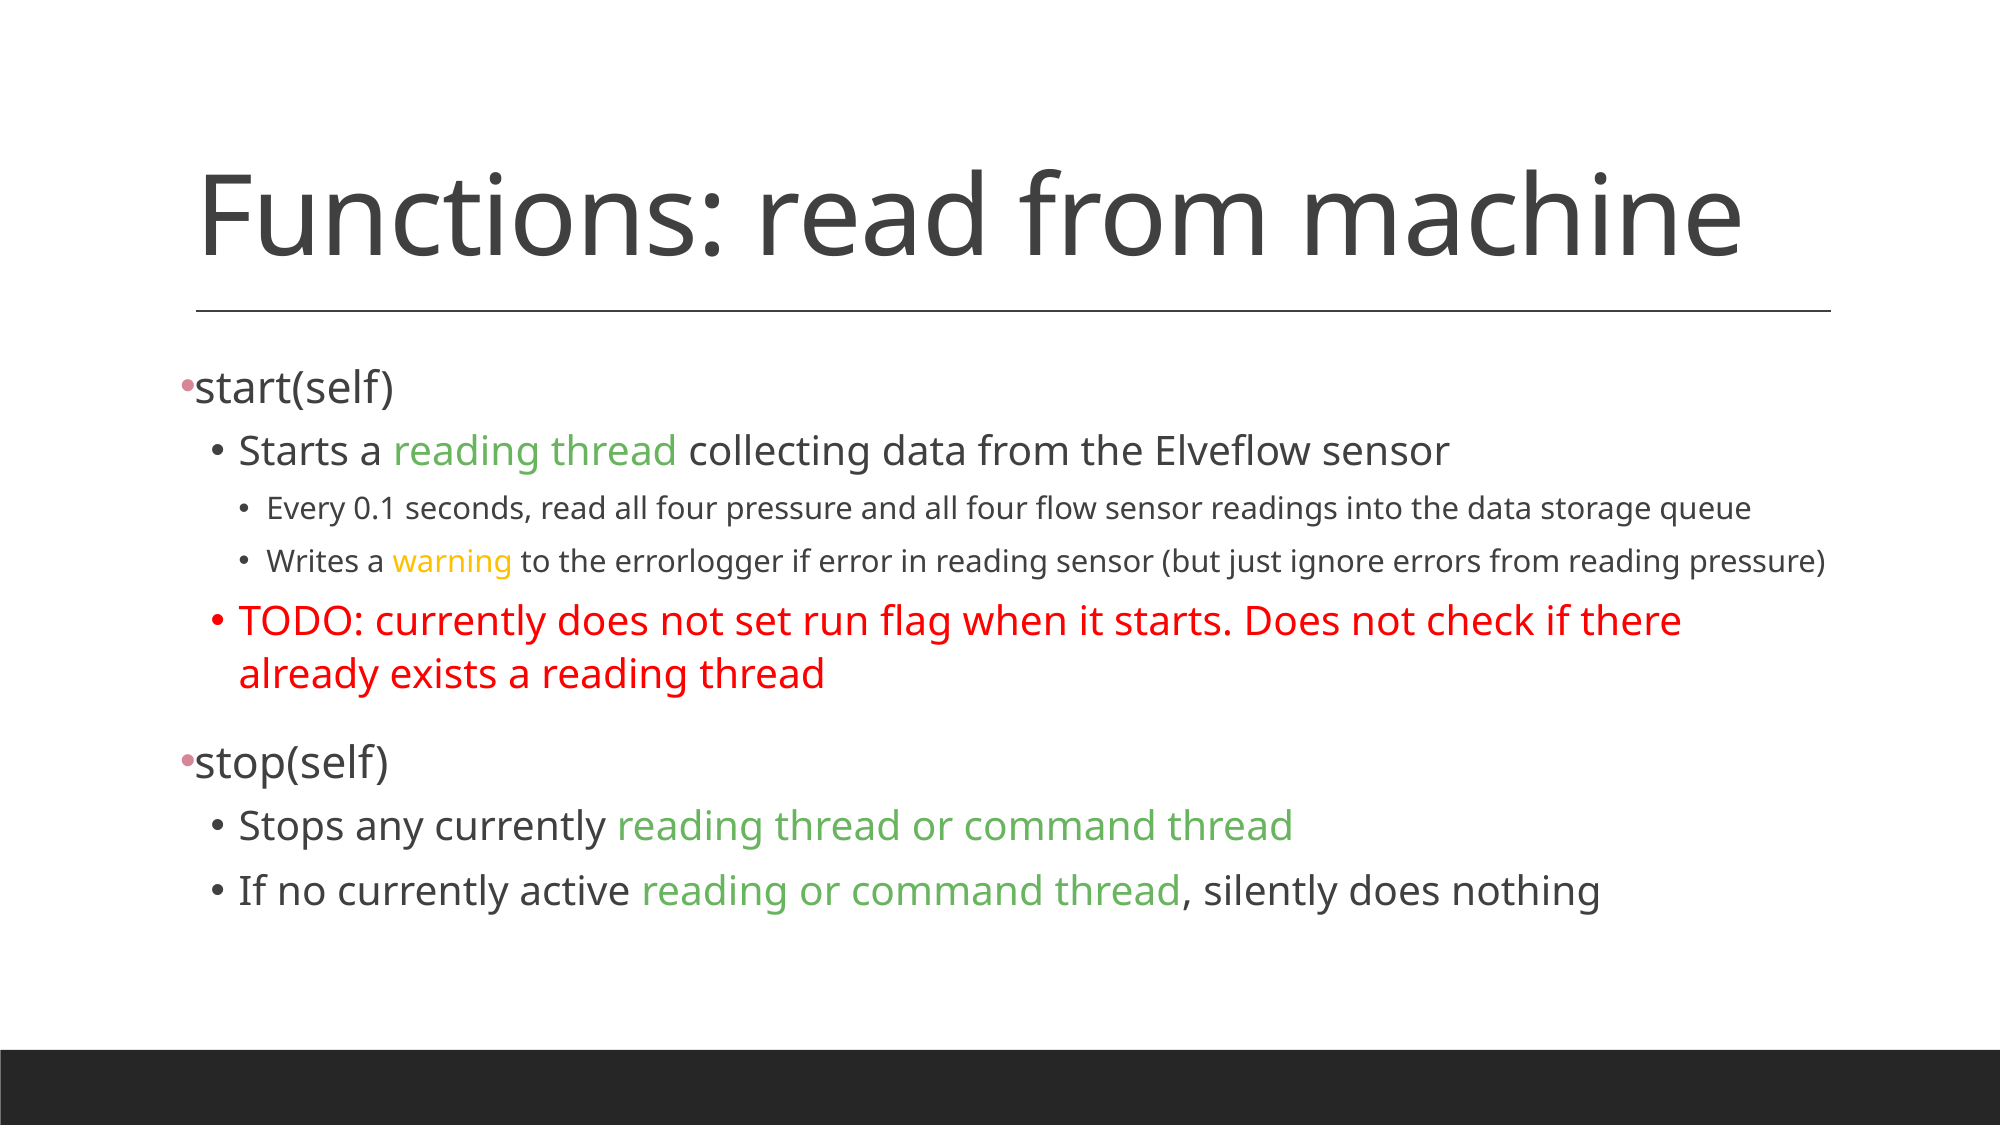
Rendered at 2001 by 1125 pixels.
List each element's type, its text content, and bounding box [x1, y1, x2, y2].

list start(self) Starts a reading thread collecting data from the Elveflow sensor Every 0.1 seconds, read all four pressure and all four flow sensor readings into the data storage queue Writes a warning to the errorlogger if error in reading sensor (but just ignore errors from reading pressure) TODO: currently does not set run flag when it starts. Does not check if there already exists a reading thread stop(self) Stops any currently reading thread or command thread If no currently active reading or command thread, silently does nothing [180, 345, 1830, 963]
title Functions: read from machine [180, 47, 1830, 285]
